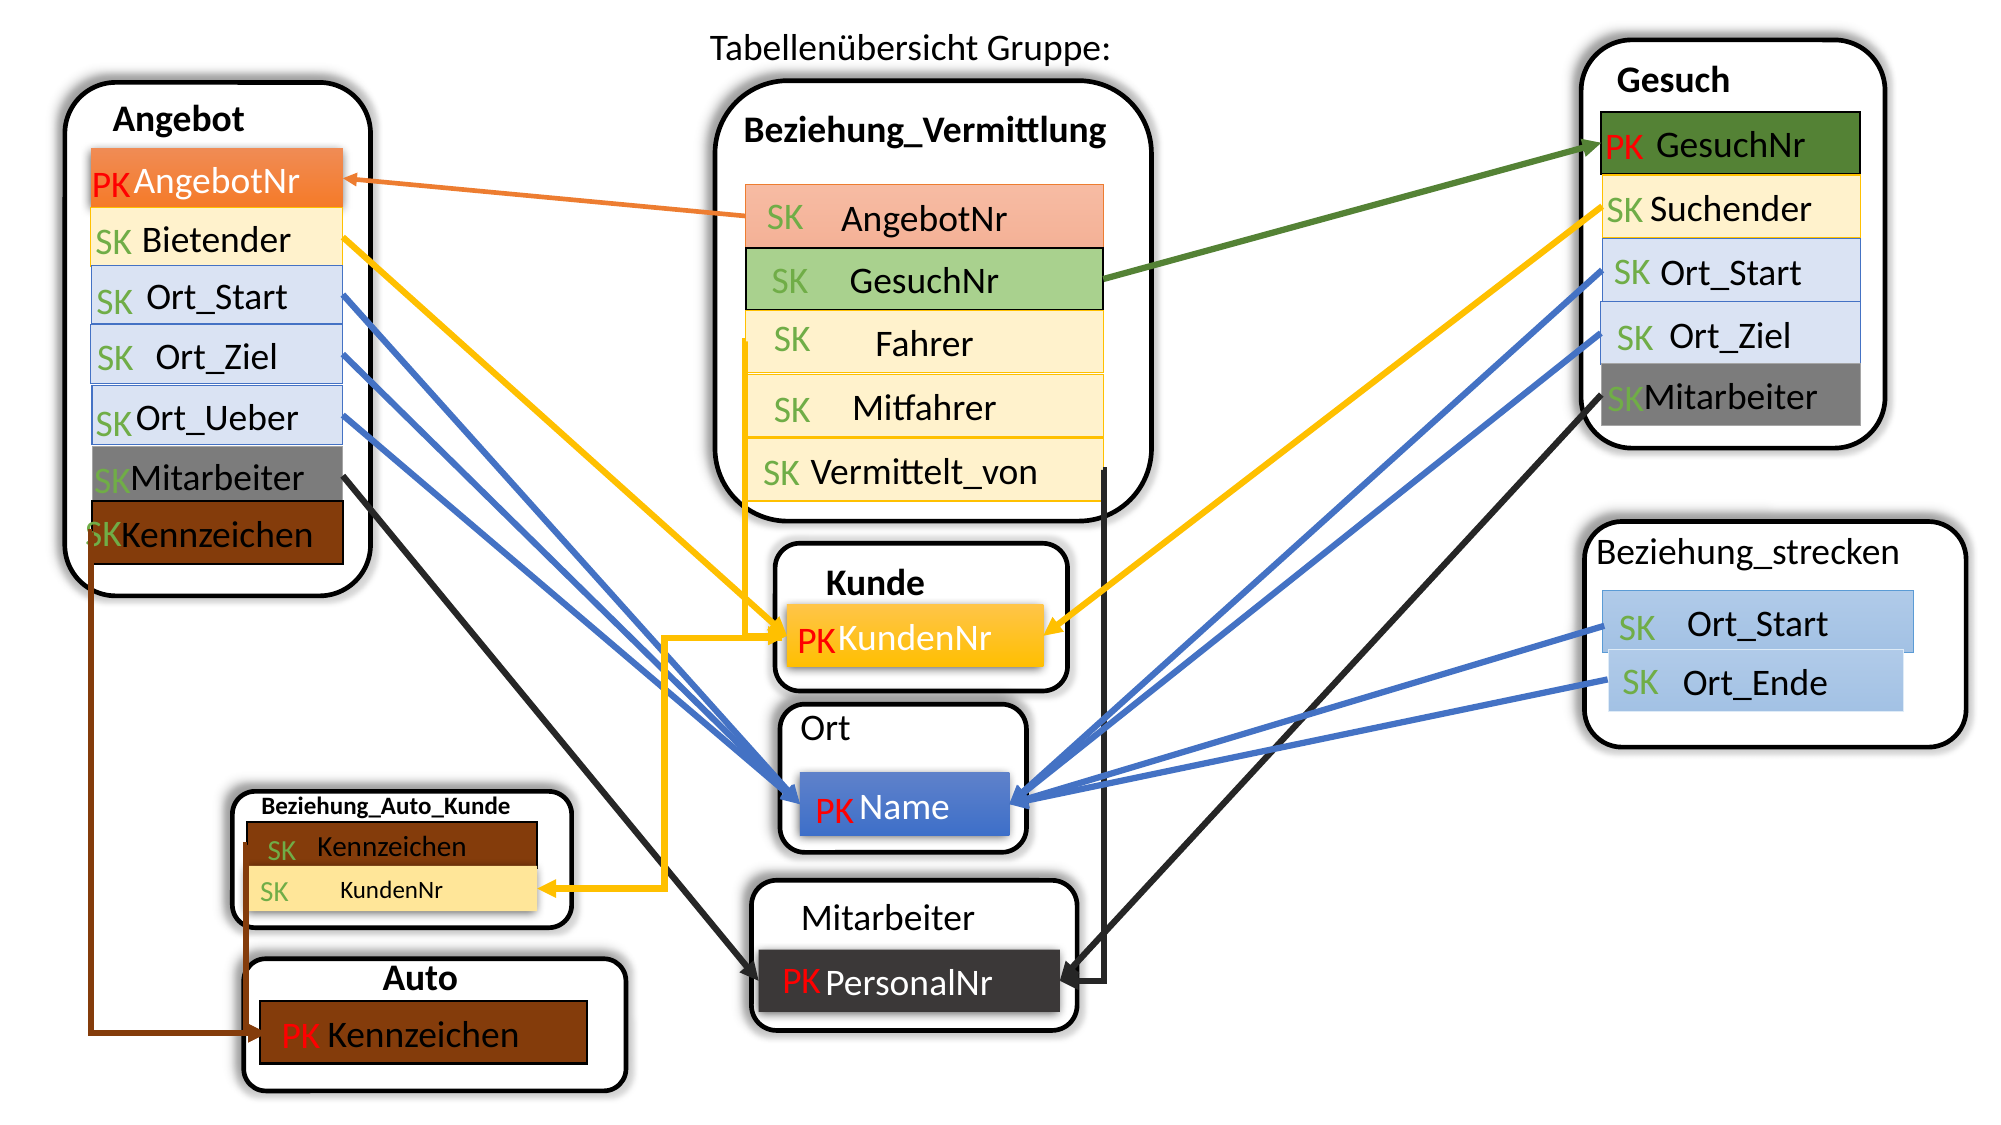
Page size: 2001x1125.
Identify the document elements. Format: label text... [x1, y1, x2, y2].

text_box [1009, 270, 1603, 519]
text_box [342, 354, 800, 415]
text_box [1009, 626, 1605, 679]
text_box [342, 237, 787, 294]
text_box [342, 178, 746, 217]
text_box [1059, 805, 1602, 981]
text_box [751, 880, 1097, 1031]
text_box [1009, 679, 1608, 805]
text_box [1059, 394, 1602, 626]
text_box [537, 638, 783, 889]
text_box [1581, 519, 1967, 748]
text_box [783, 695, 1059, 853]
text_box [800, 543, 1009, 695]
text_box Tabellenübersicht Gruppe: [695, 15, 1191, 121]
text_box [64, 82, 384, 596]
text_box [243, 945, 626, 1091]
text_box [342, 475, 759, 782]
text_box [342, 889, 759, 981]
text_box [714, 80, 1192, 522]
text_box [1103, 142, 1602, 206]
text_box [1043, 206, 1603, 270]
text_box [267, 782, 572, 928]
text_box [342, 415, 800, 805]
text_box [1581, 39, 1888, 449]
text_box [342, 294, 800, 354]
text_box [1009, 333, 1601, 626]
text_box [92, 532, 267, 1034]
